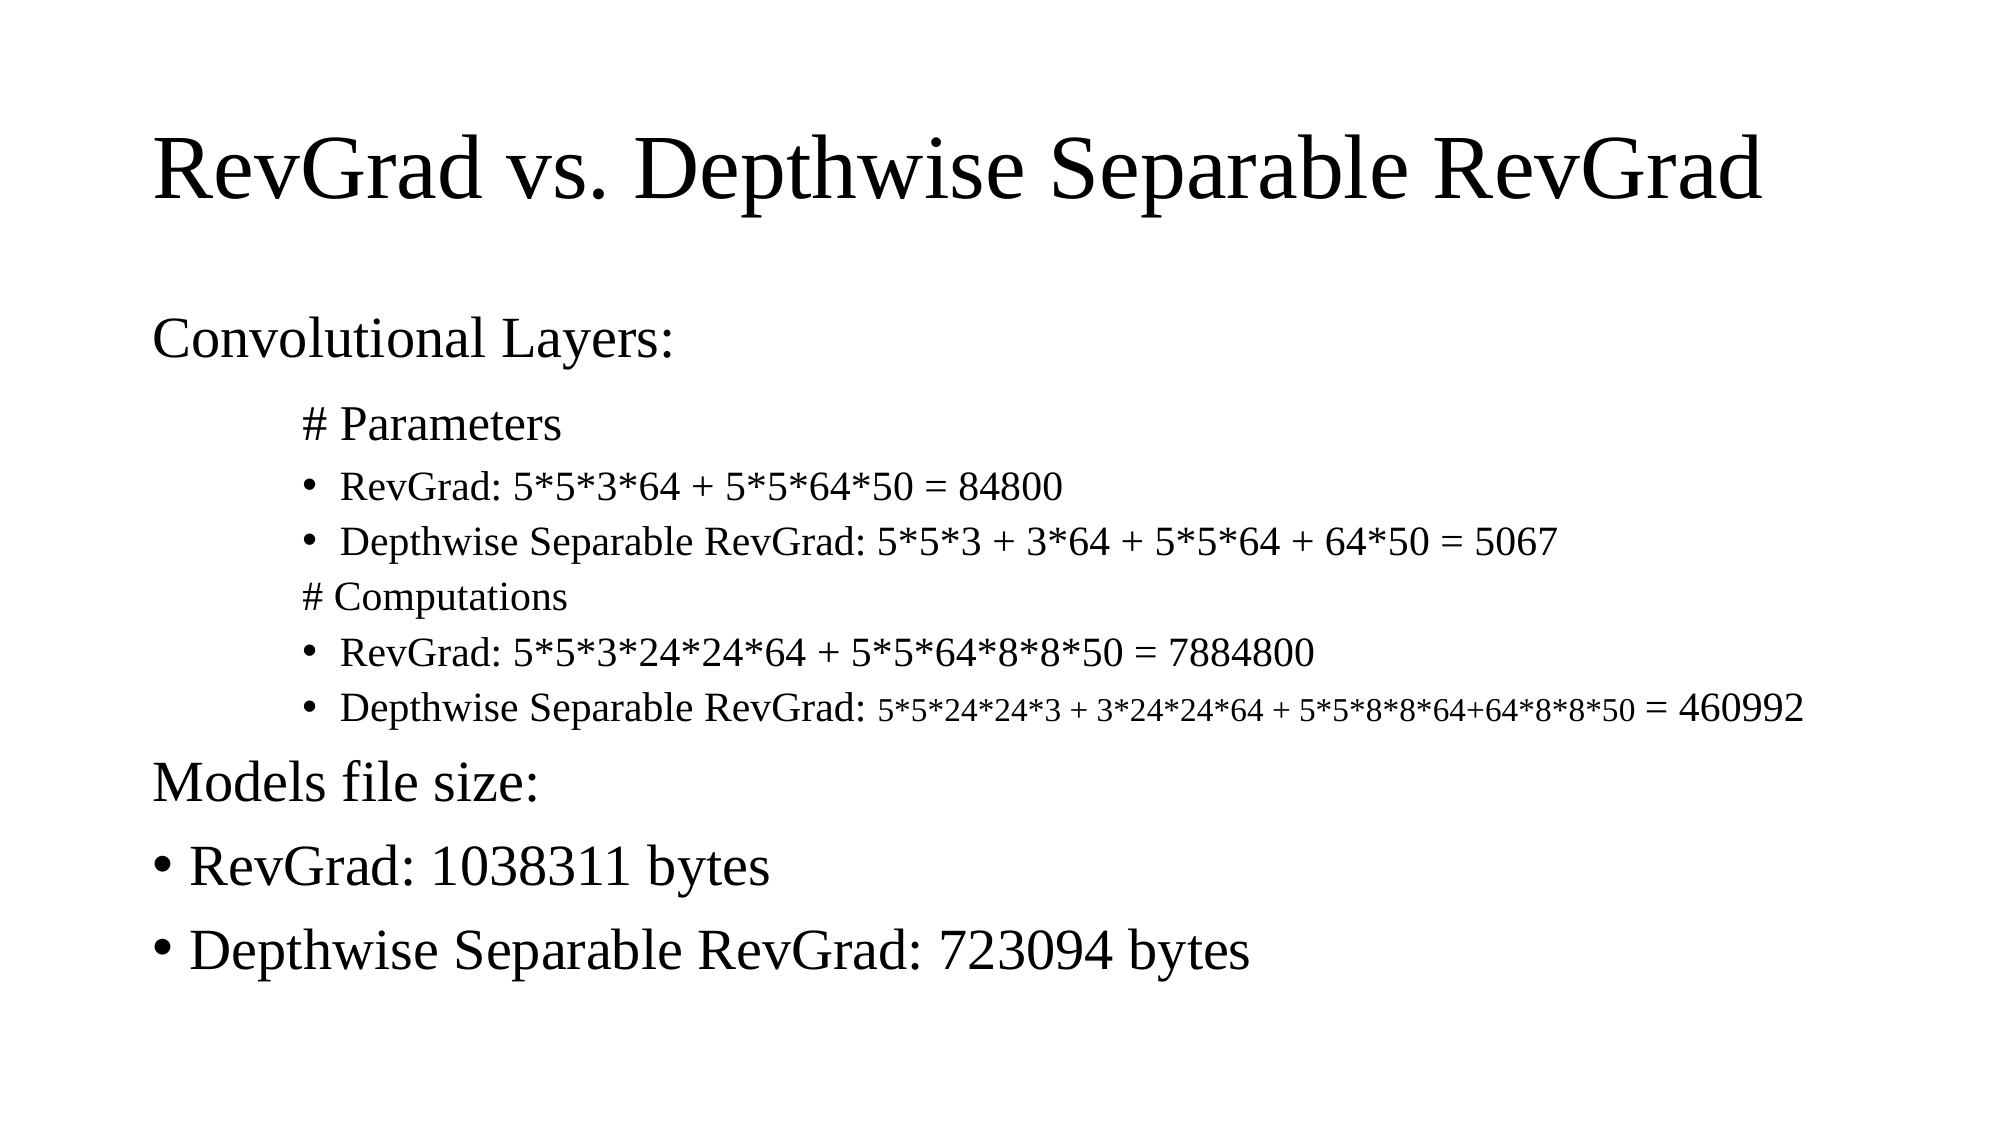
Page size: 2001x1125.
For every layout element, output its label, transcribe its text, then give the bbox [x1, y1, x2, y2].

list Convolutional Layers: # Parameters RevGrad: 5*5*3*64 + 5*5*64*50 = 84800 Depthwise Separable RevGrad: 5*5*3 + 3*64 + 5*5*64 + 64*50 = 5067 # Computations RevGrad: 5*5*3*24*24*64 + 5*5*64*8*8*50 = 7884800 Depthwise Separable RevGrad: 5*5*24*24*3 + 3*24*24*64 + 5*5*8*8*64+64*8*8*50 = 460992 Models file size: RevGrad: 1038311 bytes Depthwise Separable RevGrad: 723094 bytes [137, 299, 1863, 1014]
title RevGrad vs. Depthwise Separable RevGrad [137, 59, 1863, 278]
